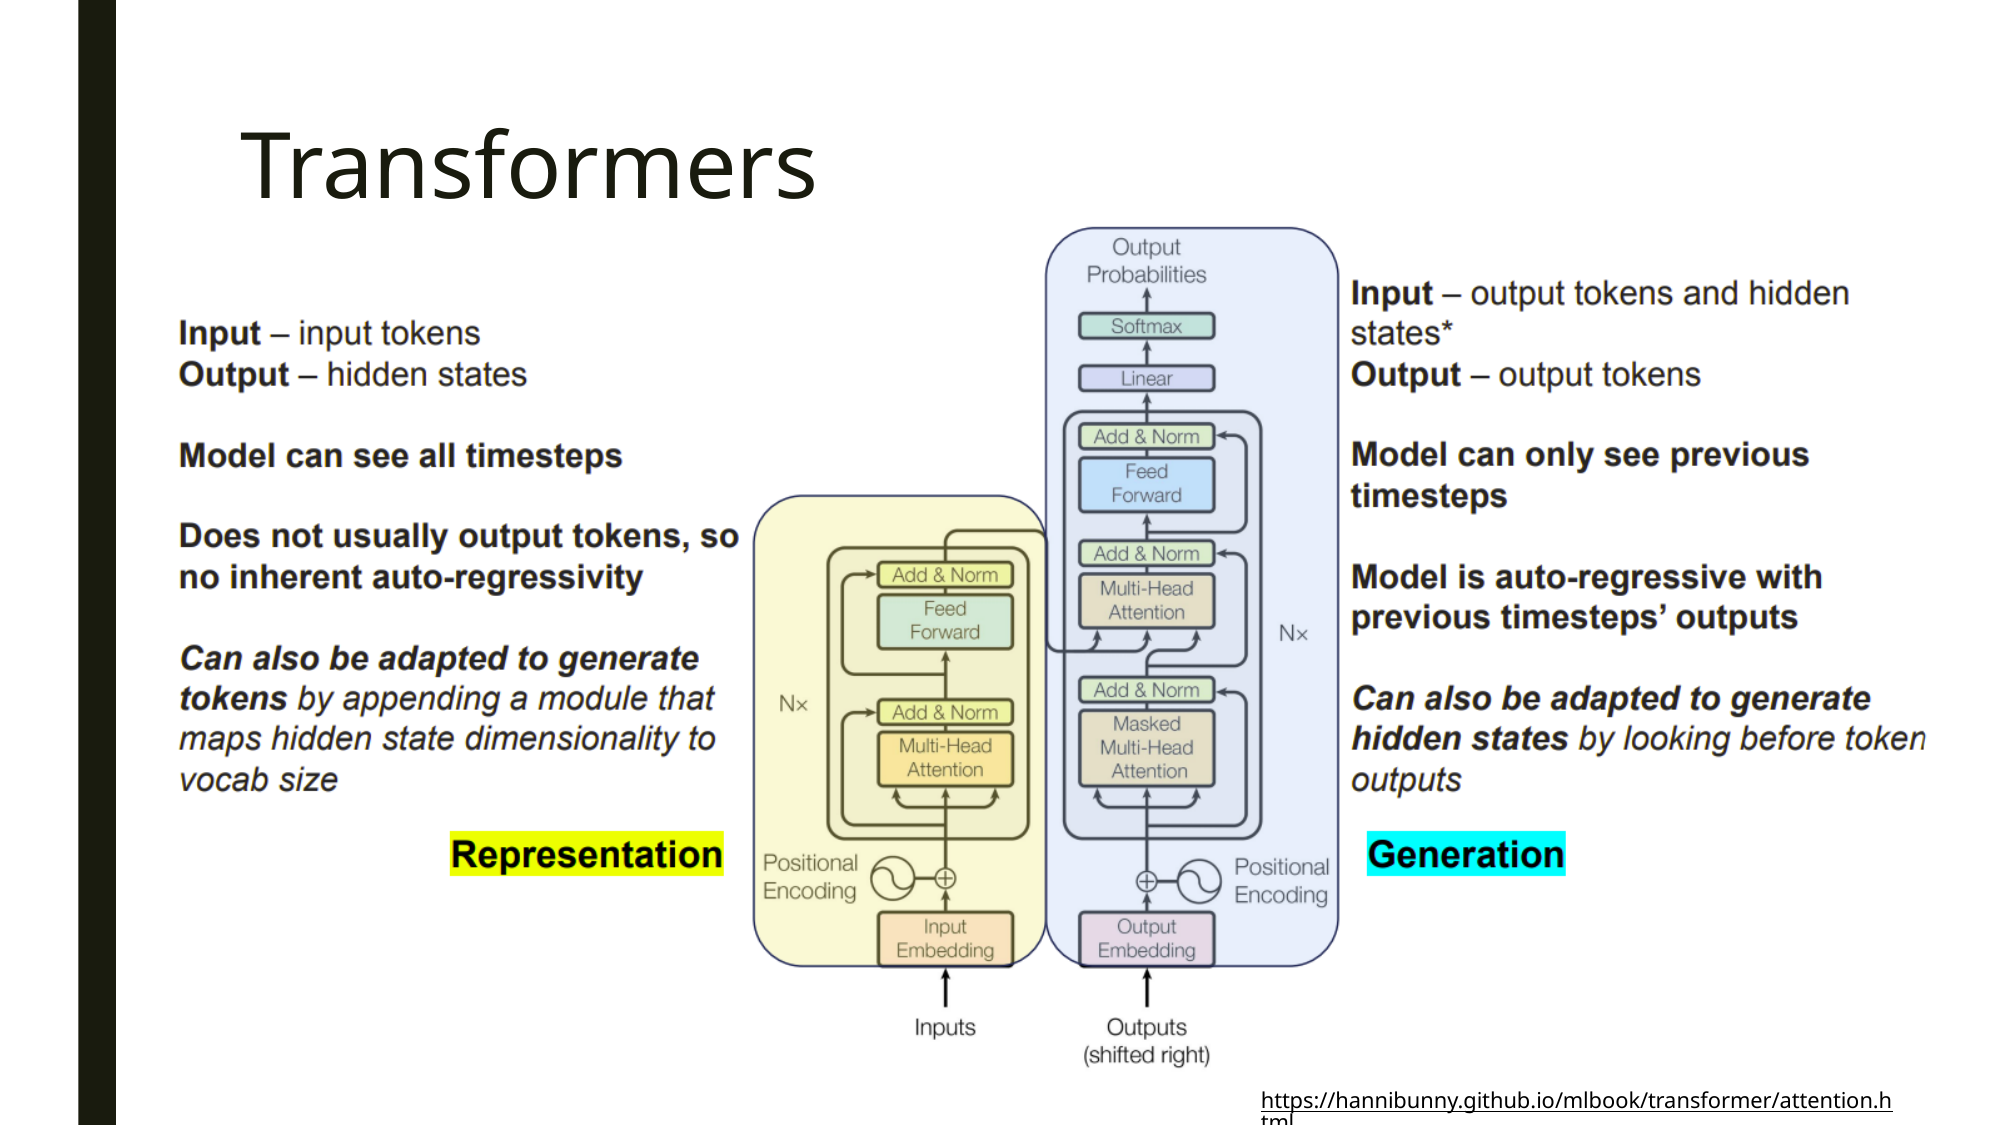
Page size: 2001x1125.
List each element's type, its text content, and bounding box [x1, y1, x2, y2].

picture [151, 217, 1930, 1080]
text_box https://hannibunny.github.io/mlbook/transformer/attention.html [1246, 1080, 1909, 1125]
title Transformers [225, 112, 1800, 217]
